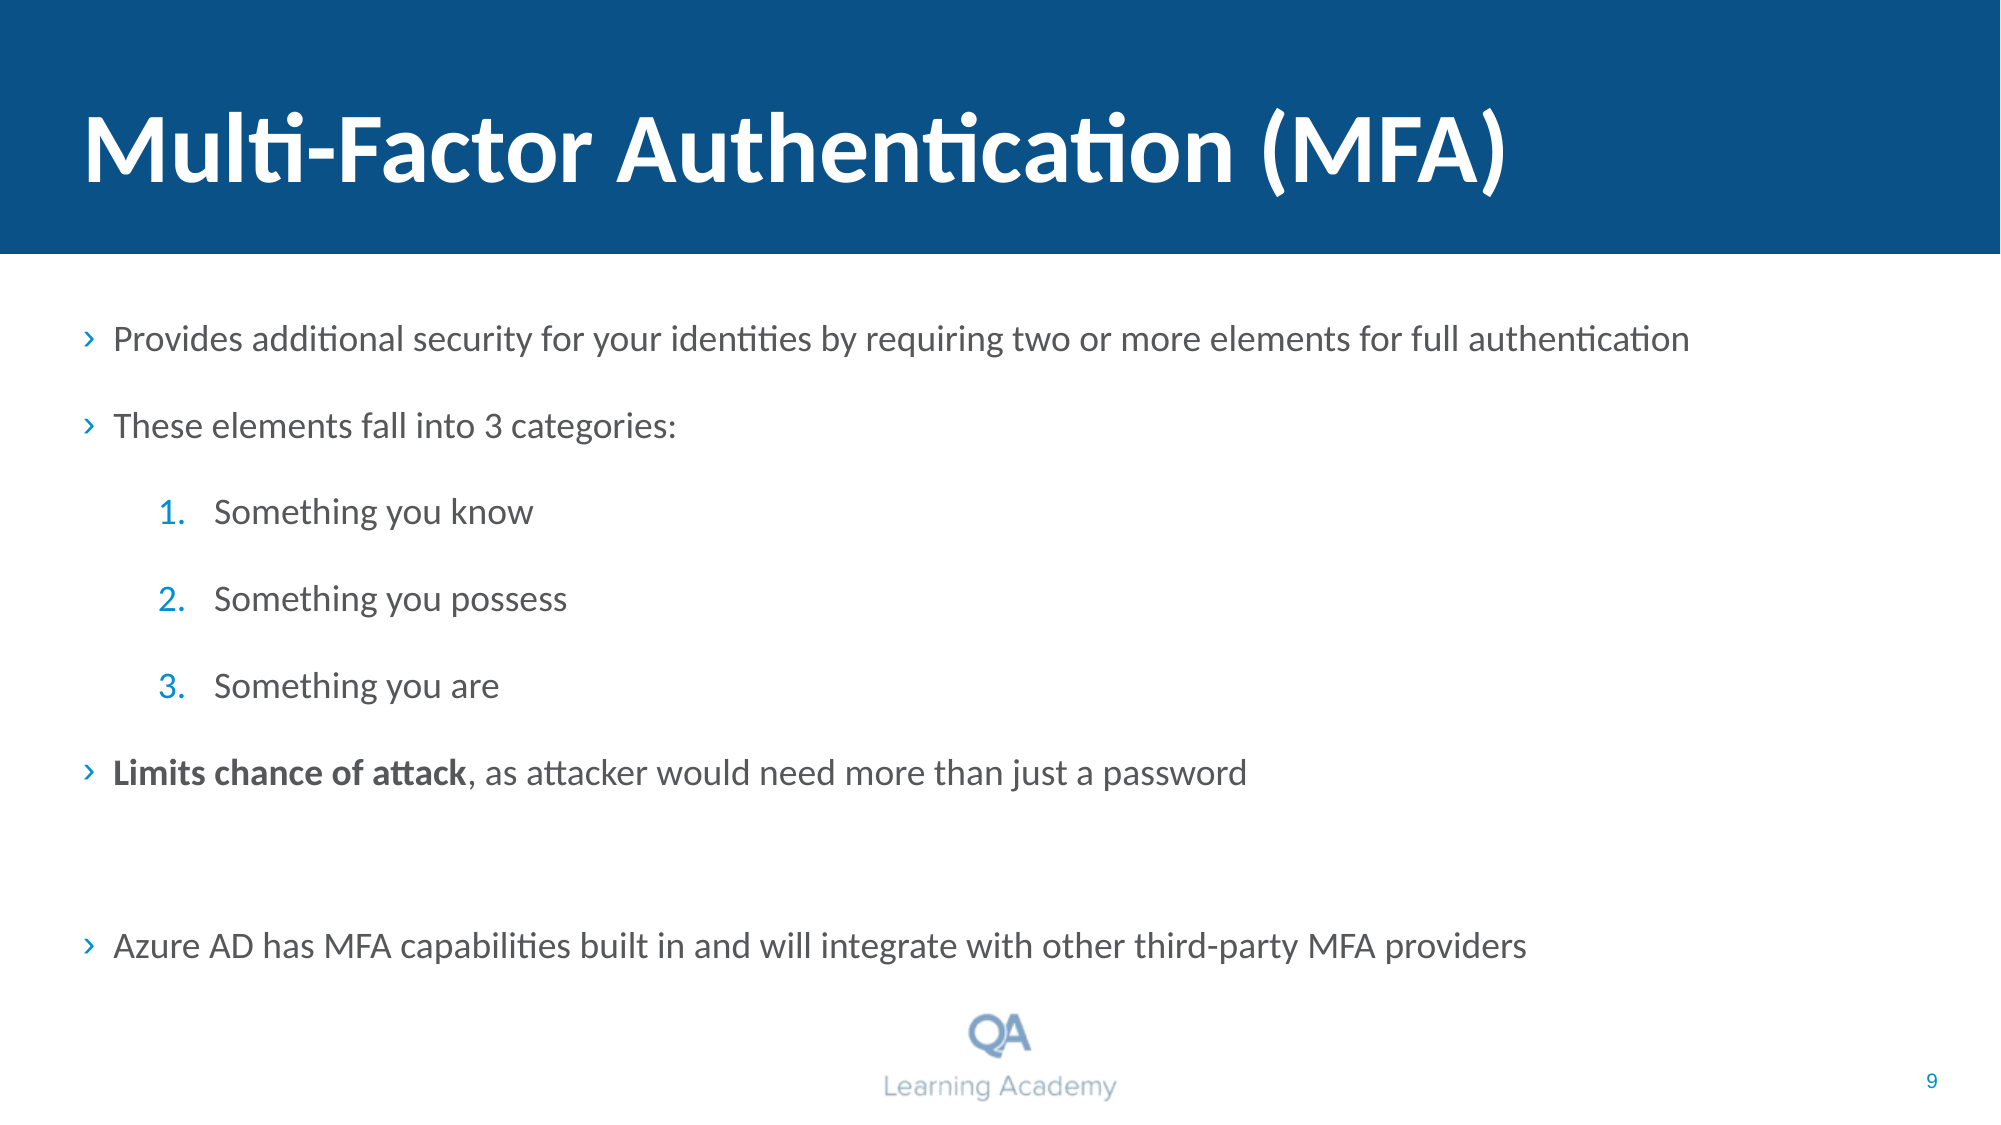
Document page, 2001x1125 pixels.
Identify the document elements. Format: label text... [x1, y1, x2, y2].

title Multi-Factor Authentication (MFA) [67, 20, 1565, 210]
list Provides additional security for your identities by requiring two or more elements for full authentication These elements fall into 3 categories: Something you know Something you possess Something you are Limits chance of attack, as attacker would need more than just a password Azure AD has MFA capabilities built in and will integrate with other third-party MFA providers [67, 306, 1939, 1000]
